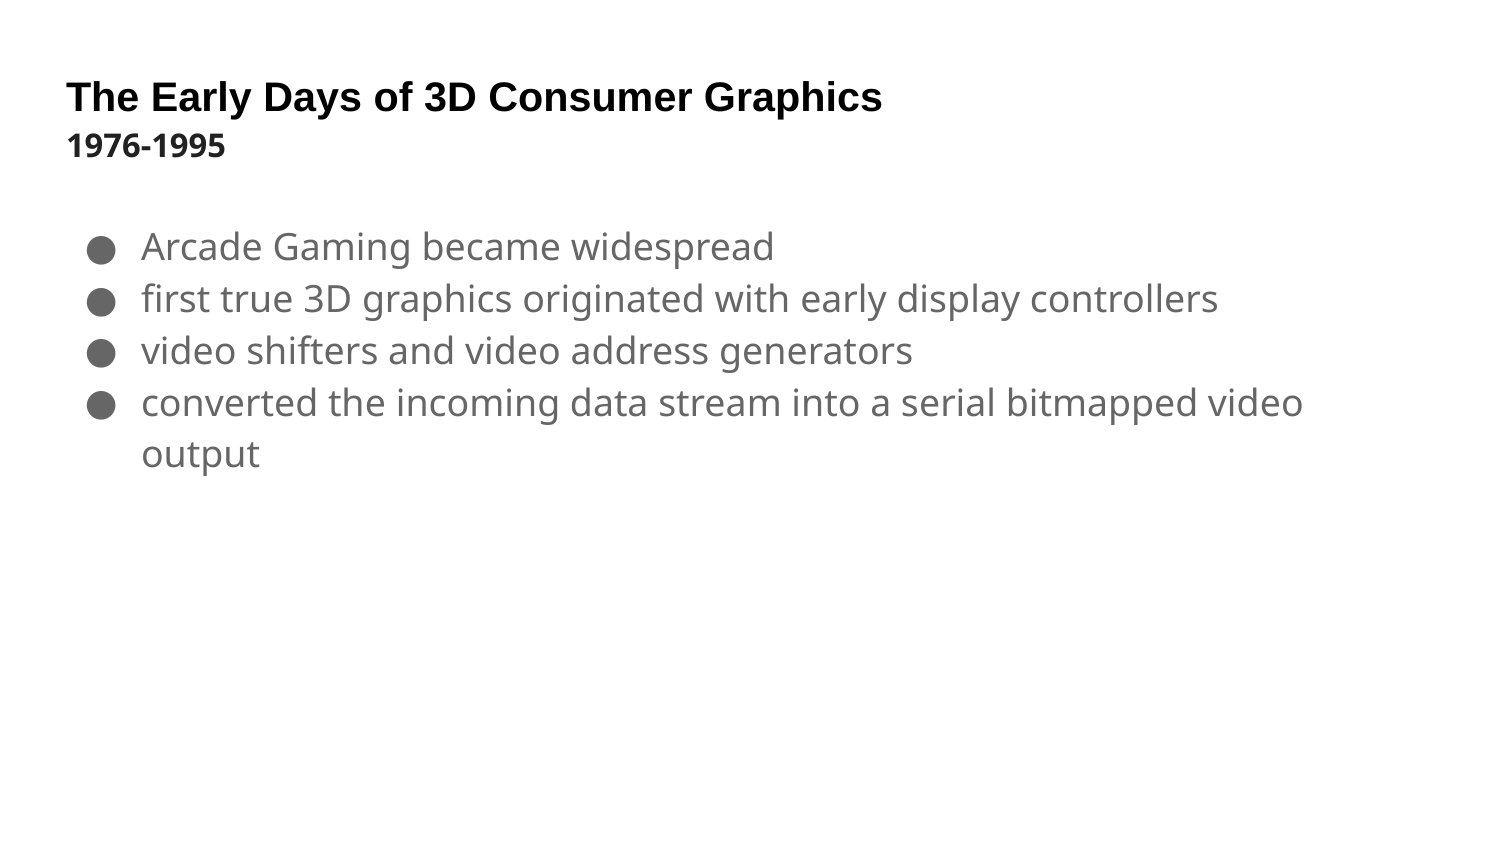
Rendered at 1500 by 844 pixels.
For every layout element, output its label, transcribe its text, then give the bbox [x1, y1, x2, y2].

list Arcade Gaming became widespread first true 3D graphics originated with early display controllers video shifters and video address generators converted the incoming data stream into a serial bitmapped video output [51, 201, 1449, 750]
title The Early Days of 3D Consumer Graphics 1976-1995 [51, 48, 1449, 180]
